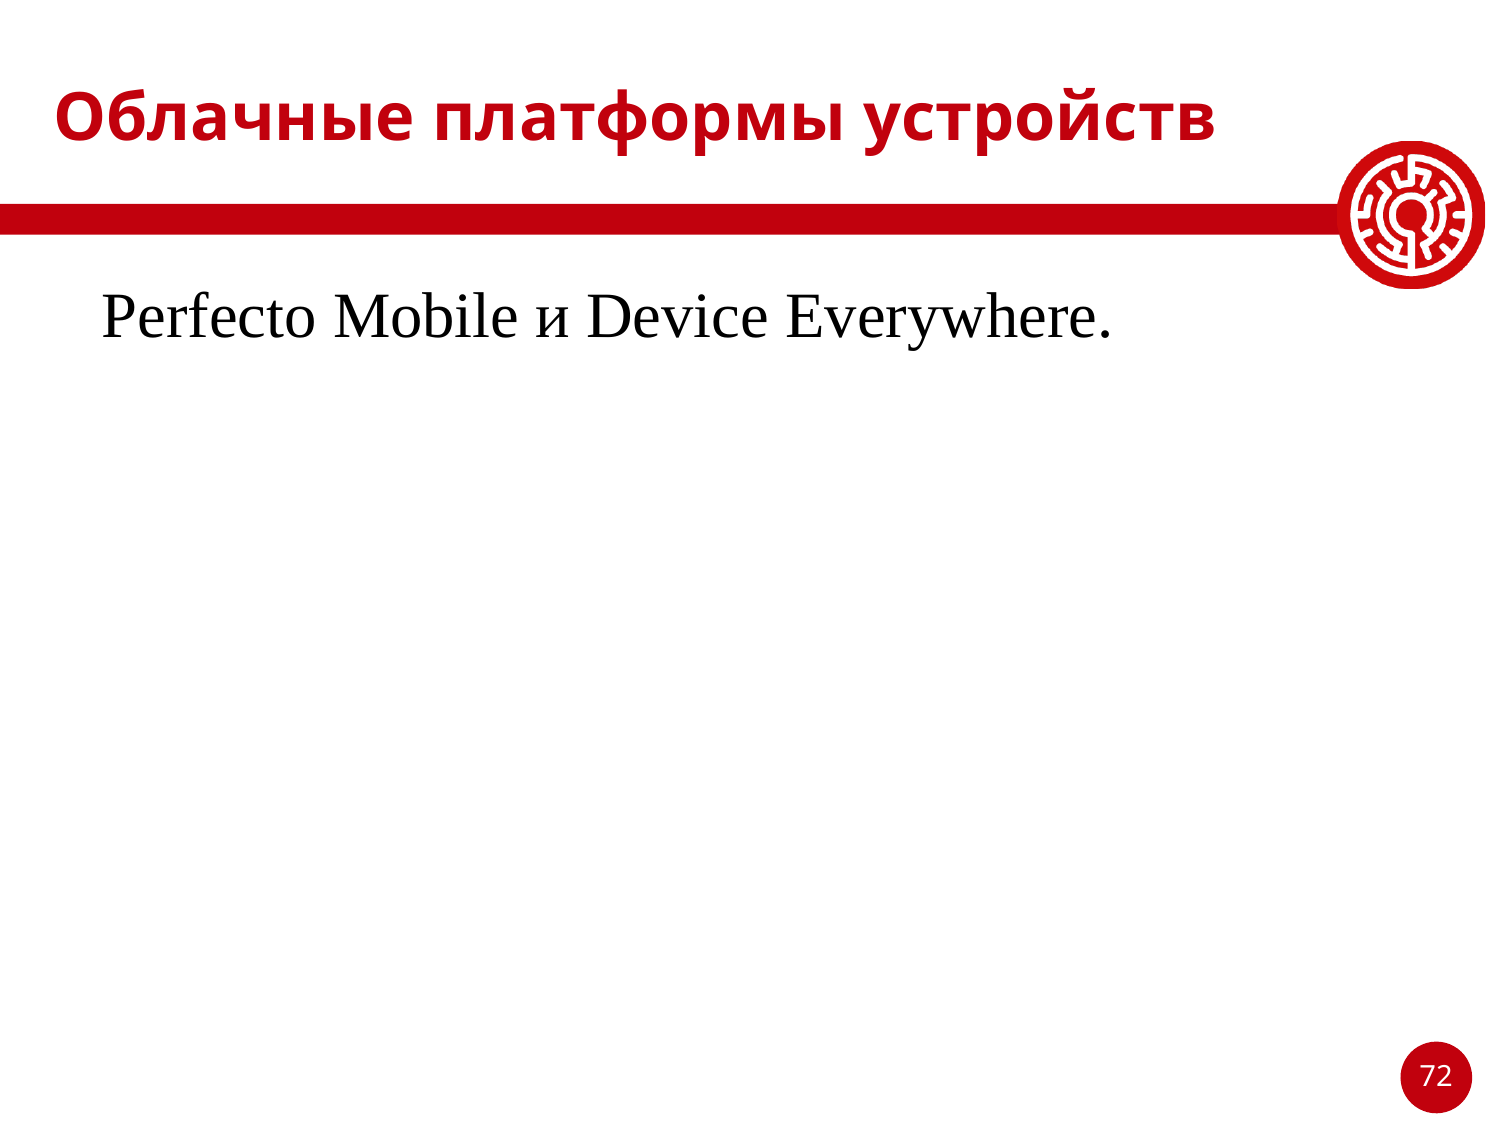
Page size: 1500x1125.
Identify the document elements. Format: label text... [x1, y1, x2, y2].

slide_number 72 [1410, 1051, 1462, 1104]
title Облачные платформы устройств [45, 41, 1280, 186]
list Perfecto Mobile и Device Everywhere. [77, 253, 1314, 1009]
picture [1337, 141, 1485, 289]
